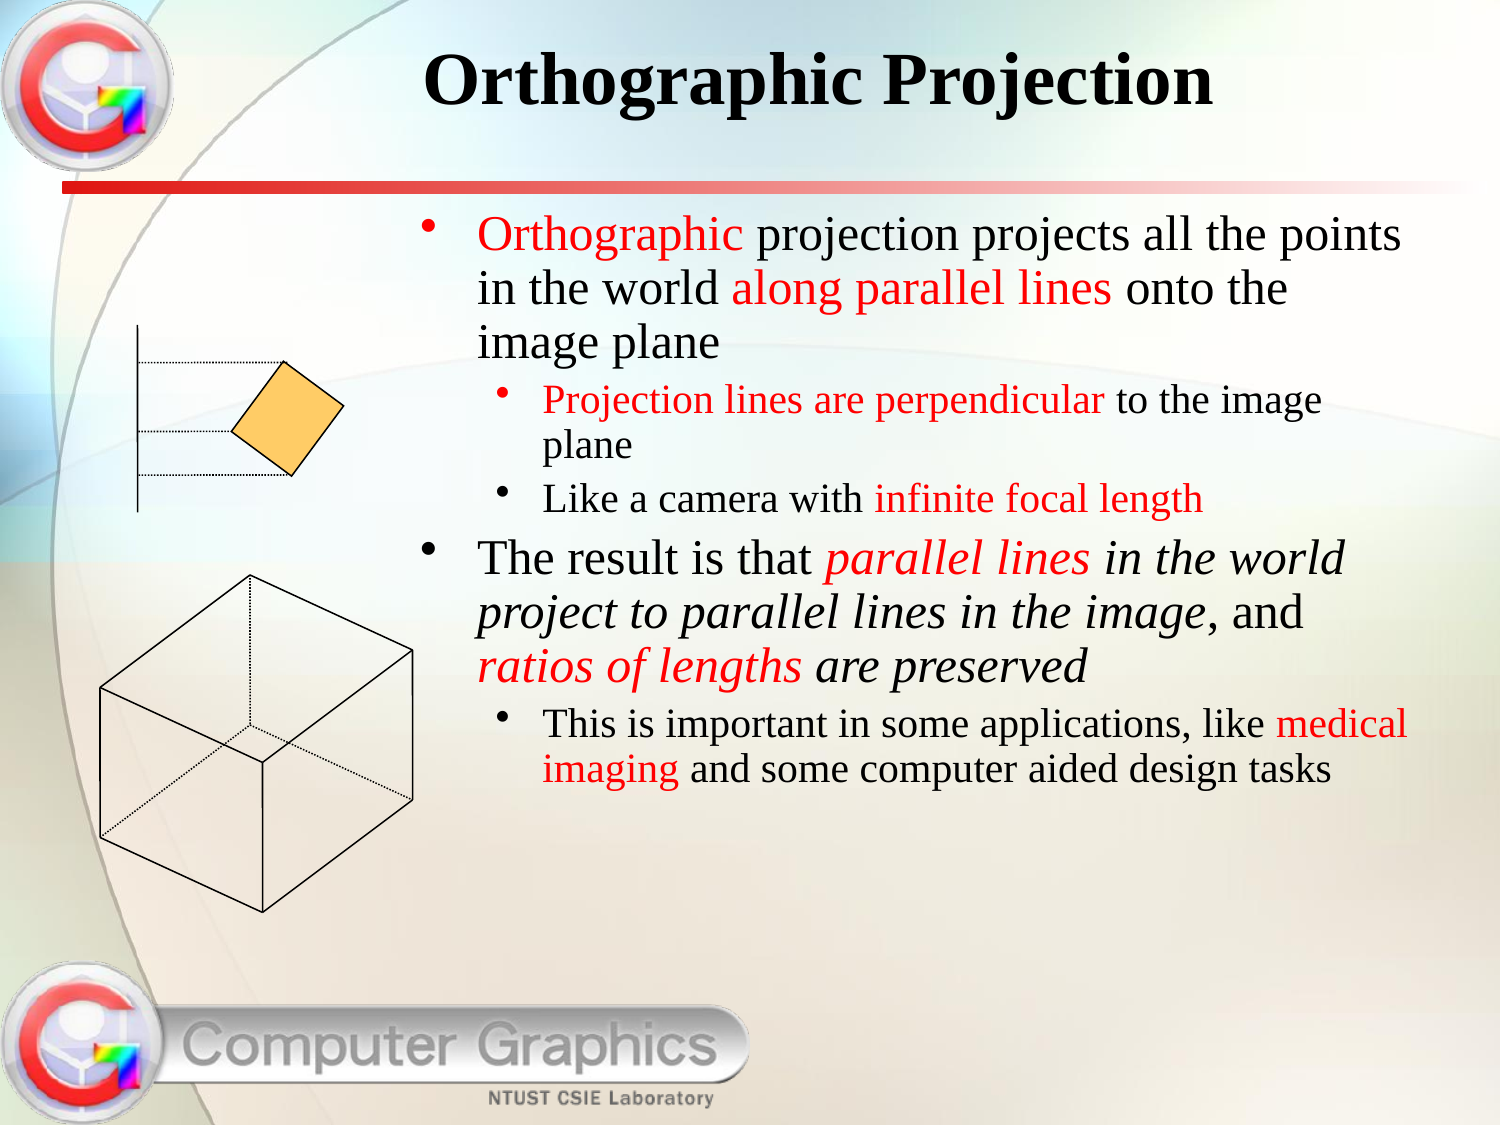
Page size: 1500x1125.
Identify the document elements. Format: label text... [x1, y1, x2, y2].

picture [0, 0, 1500, 1125]
list Orthographic projection projects all the points in the world along parallel lines onto the image plane Projection lines are perpendicular to the image plane Like a camera with infinite focal length The result is that parallel lines in the world project to parallel lines in the image, and ratios of lengths are preserved This is important in some applications, like medical imaging and some computer aided design tasks [405, 200, 1425, 900]
text_box [231, 363, 344, 477]
title Orthographic Projection [174, 12, 1463, 138]
